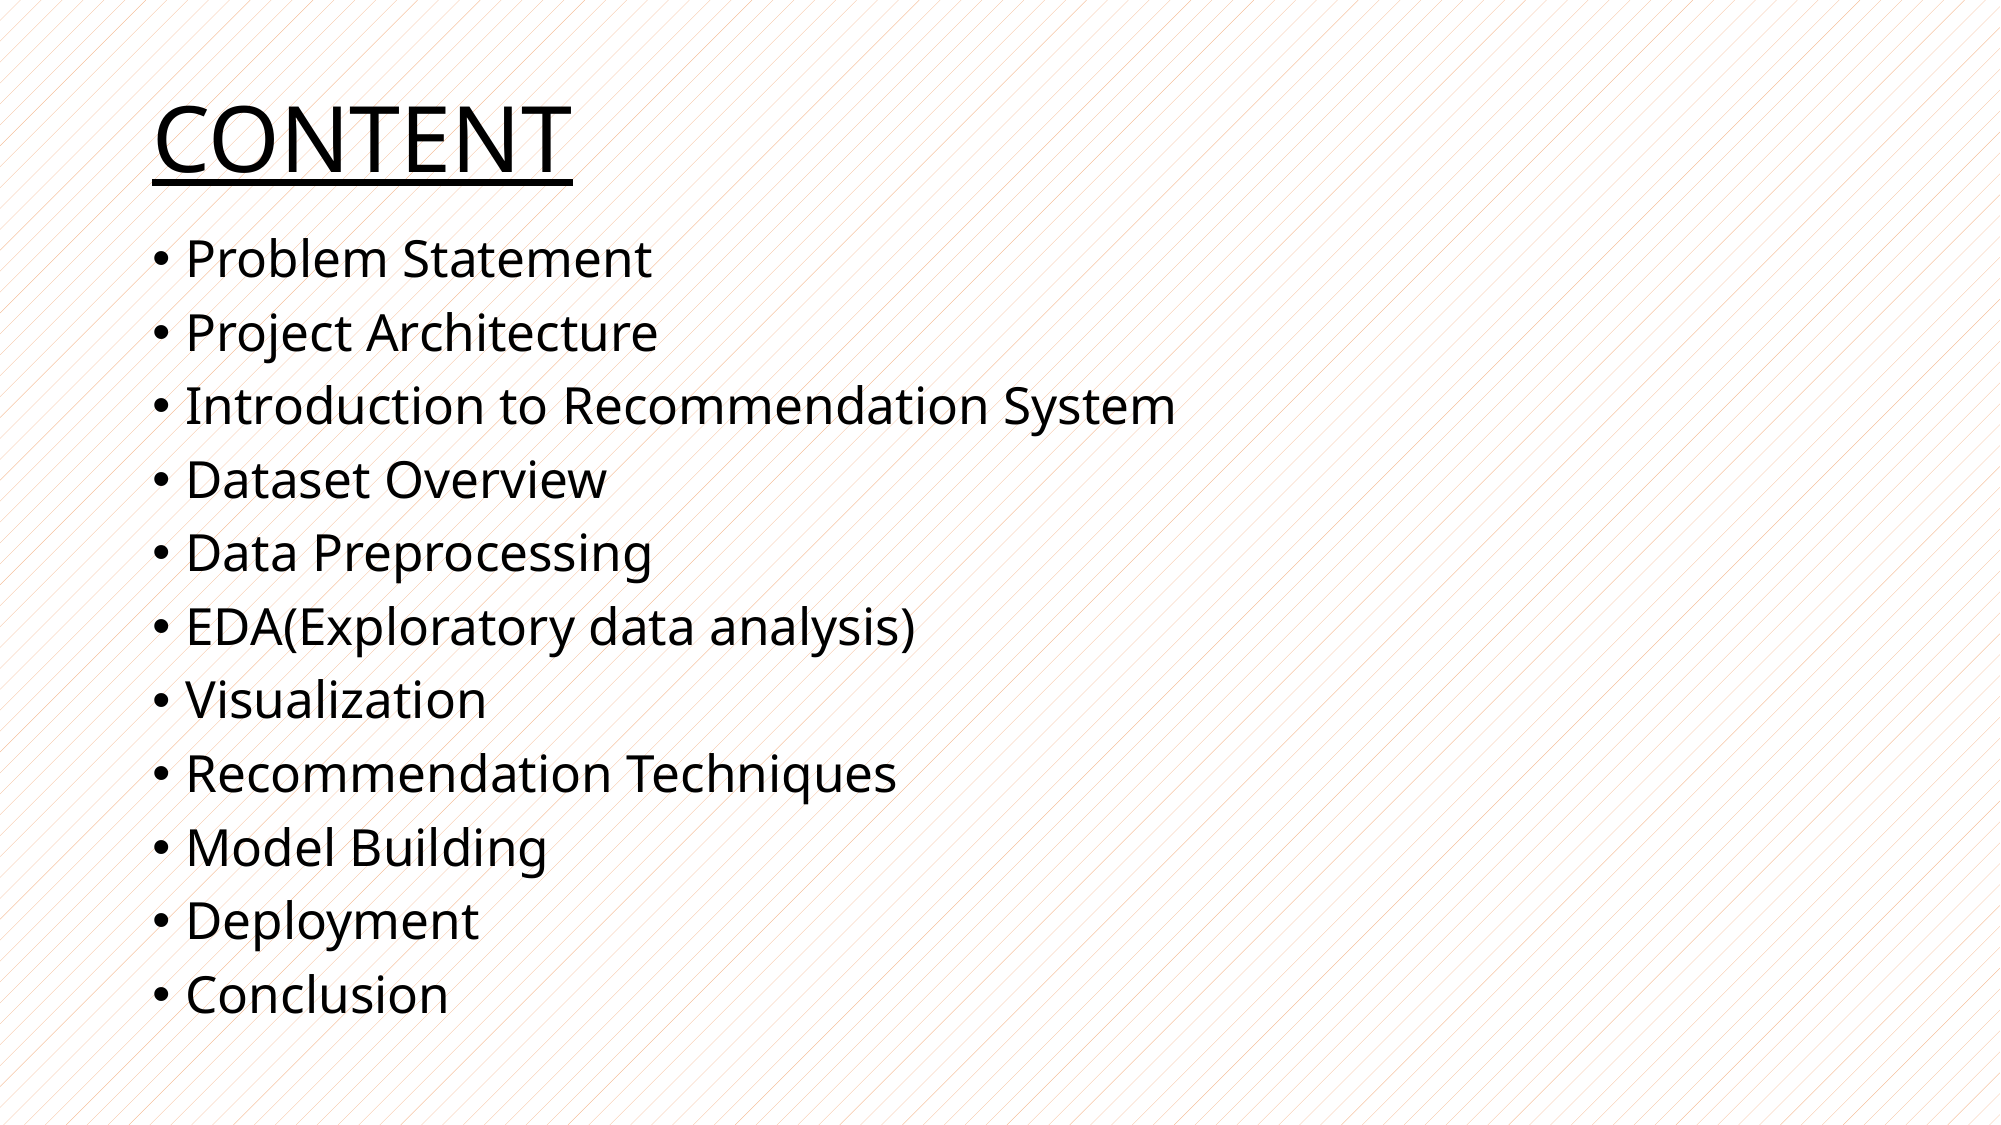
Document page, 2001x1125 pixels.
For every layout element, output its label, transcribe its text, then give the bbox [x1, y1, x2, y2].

title CONTENT [137, 59, 1863, 225]
list Problem Statement Project Architecture Introduction to Recommendation System Dataset Overview Data Preprocessing EDA(Exploratory data analysis) Visualization Recommendation Techniques Model Building Deployment Conclusion [137, 225, 1863, 1033]
